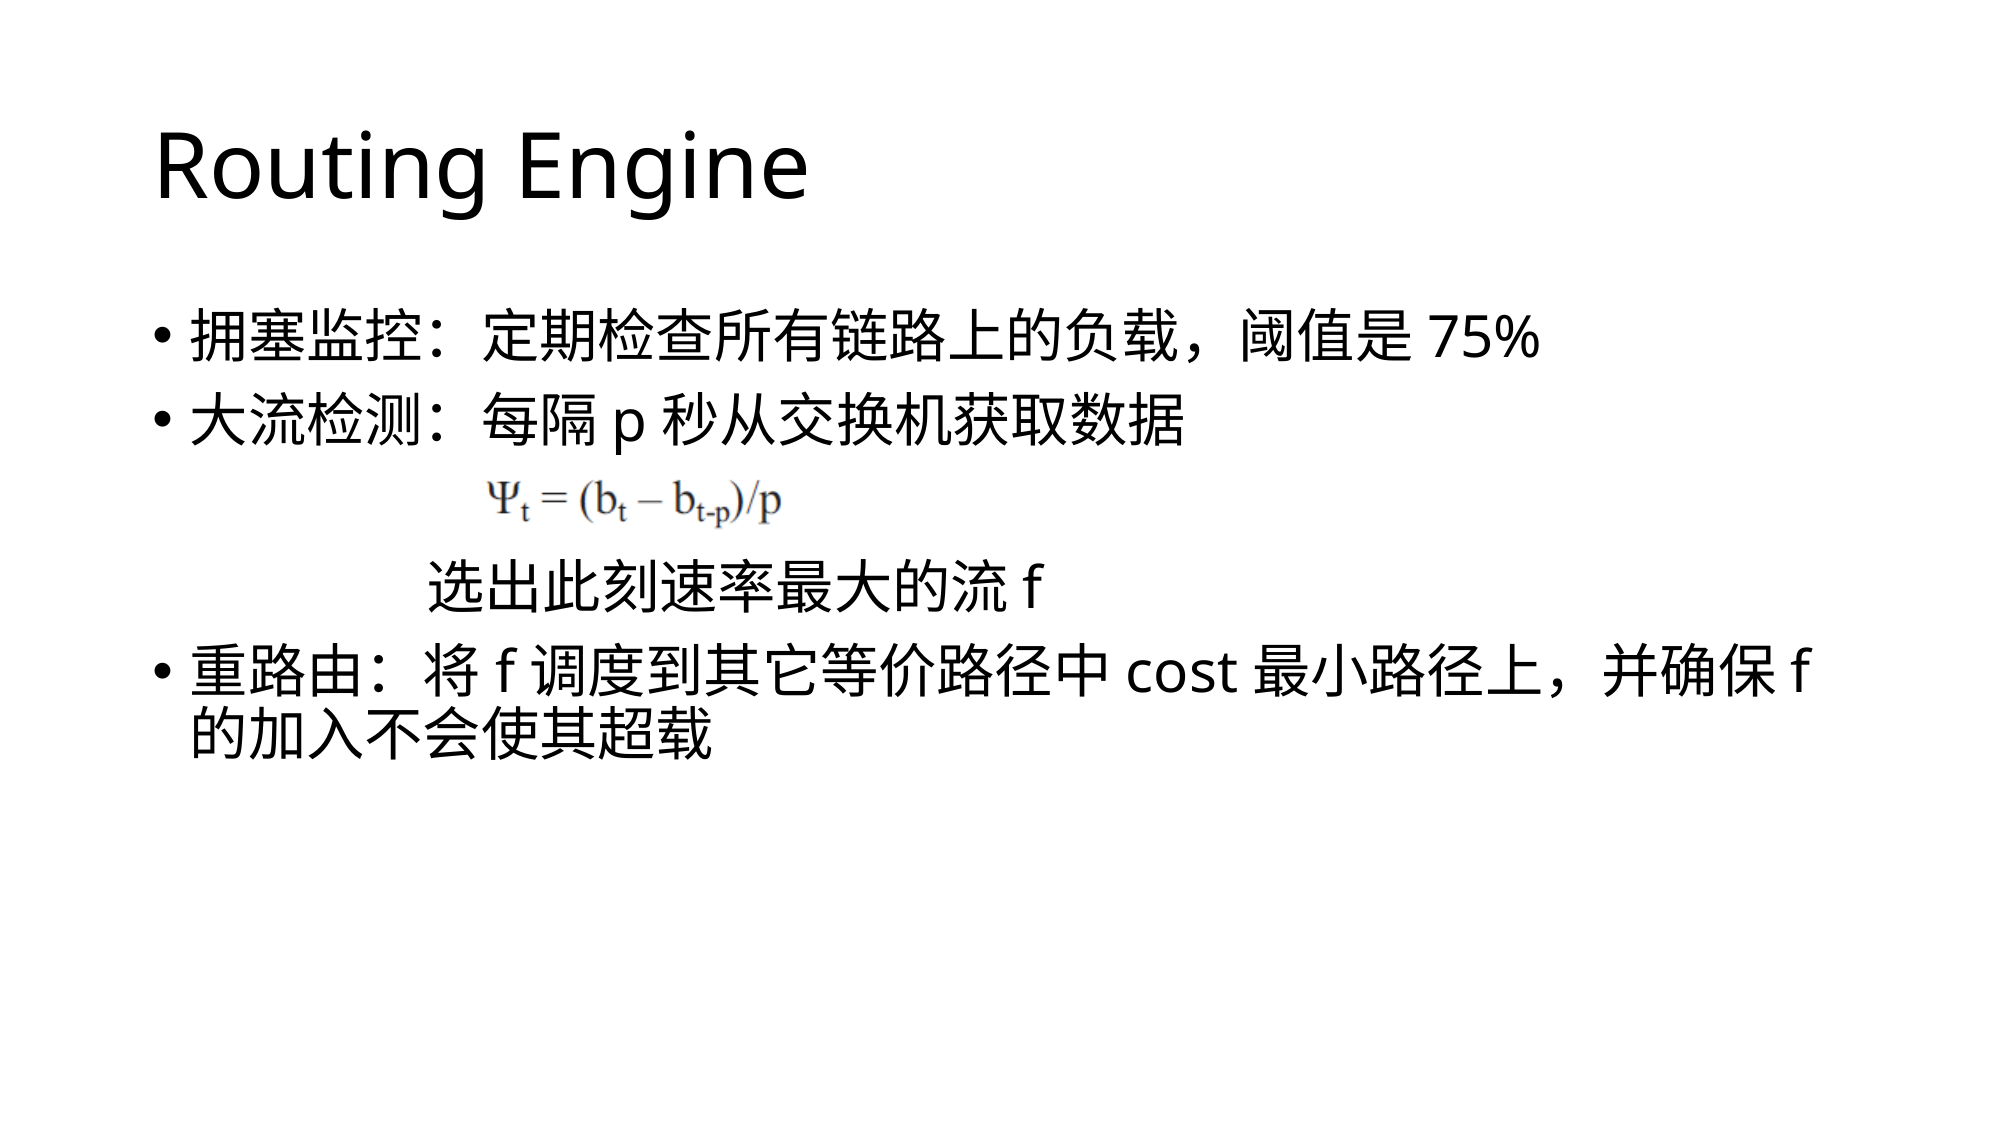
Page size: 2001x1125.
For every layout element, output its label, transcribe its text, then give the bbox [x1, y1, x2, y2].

title Routing Engine [137, 59, 1863, 278]
picture [463, 463, 795, 542]
list 拥塞监控：定期检查所有链路上的负载，阈值是75% 大流检测：每隔p秒从交换机获取数据 选出此刻速率最大的流f 重路由：将f调度到其它等价路径中cost最小路径上，并确保f的加入不会使其超载 [137, 299, 1863, 1014]
